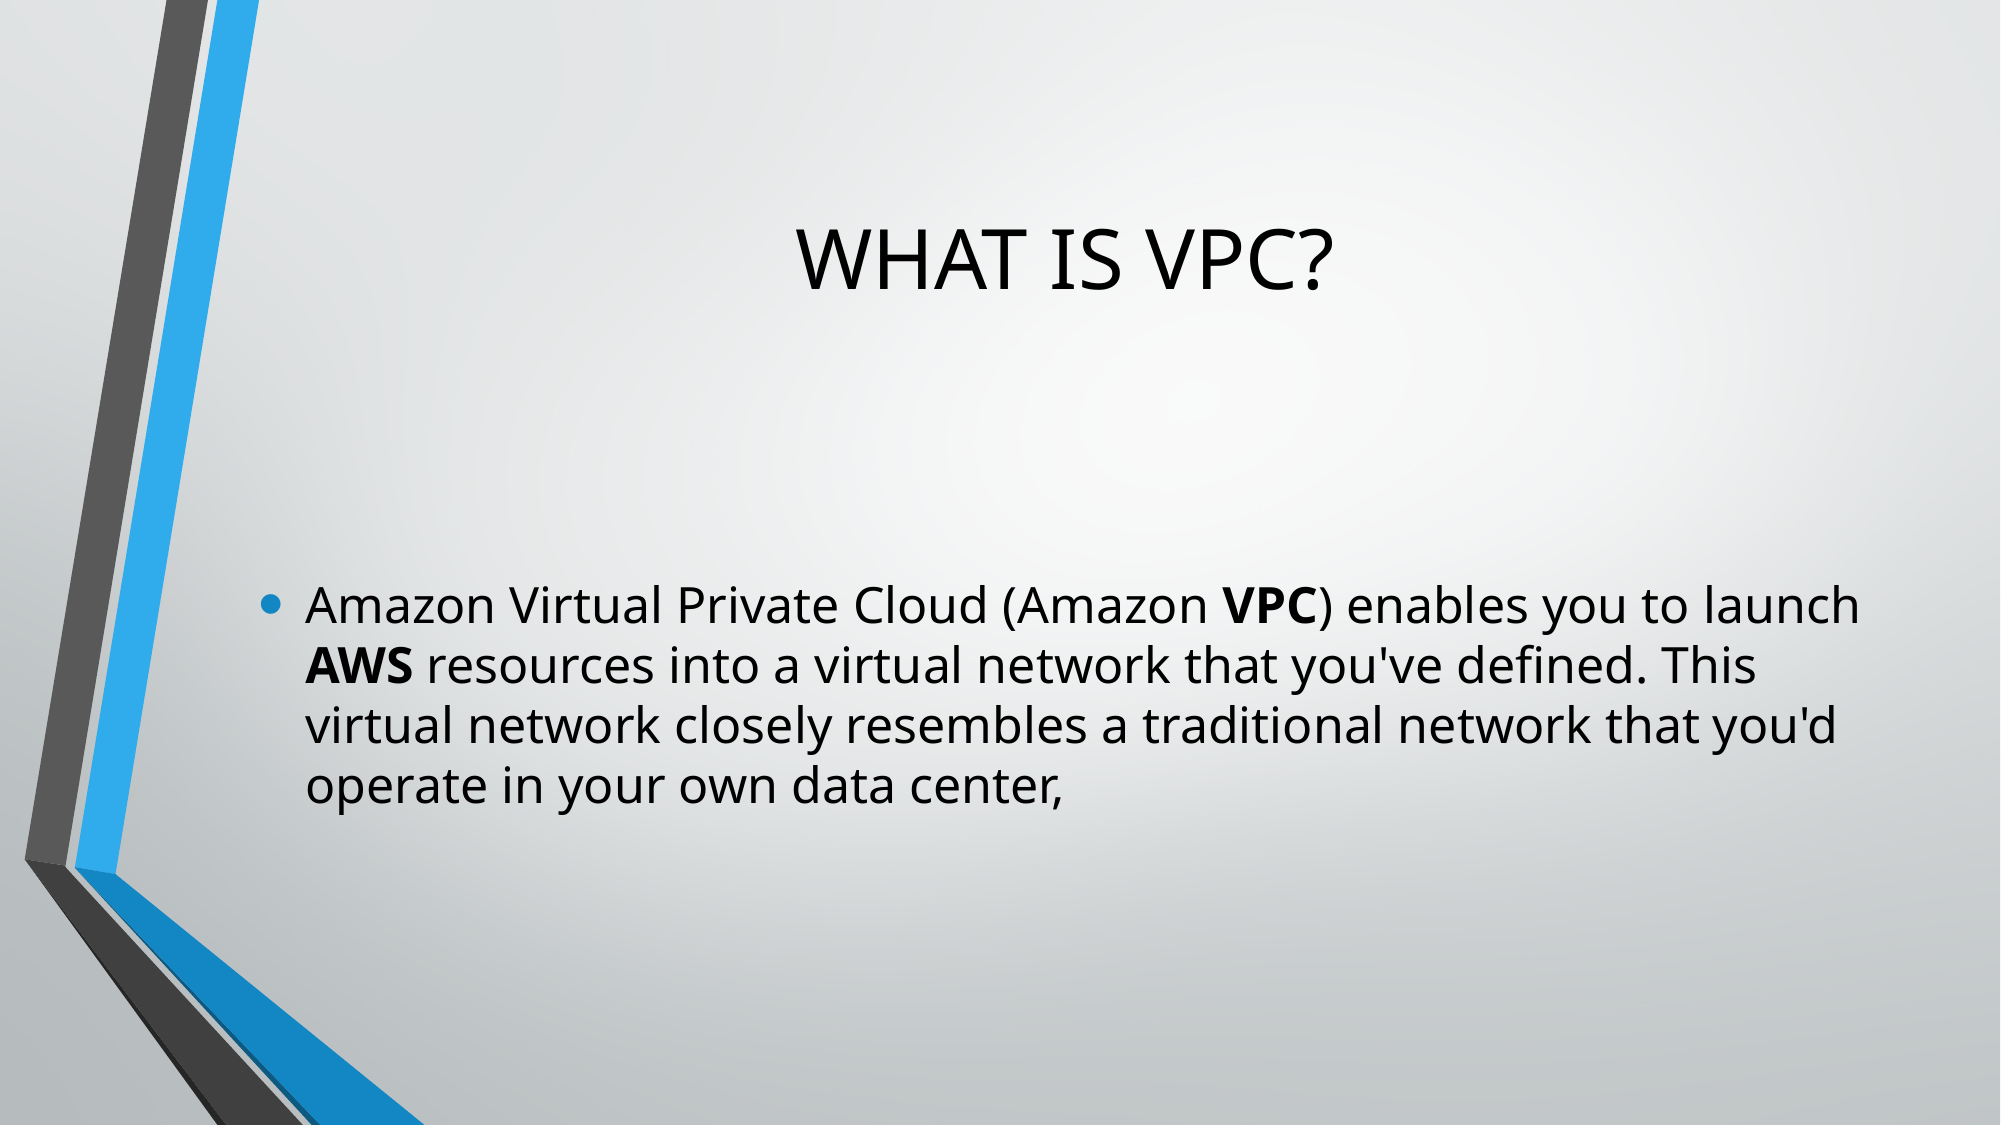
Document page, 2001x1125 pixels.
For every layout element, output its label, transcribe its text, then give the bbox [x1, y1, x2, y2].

title WHAT IS VPC? [243, 112, 1887, 400]
list Amazon Virtual Private Cloud (Amazon VPC) enables you to launch AWS resources into a virtual network that you've defined. This virtual network closely resembles a traditional network that you'd operate in your own data center, [243, 437, 1887, 950]
